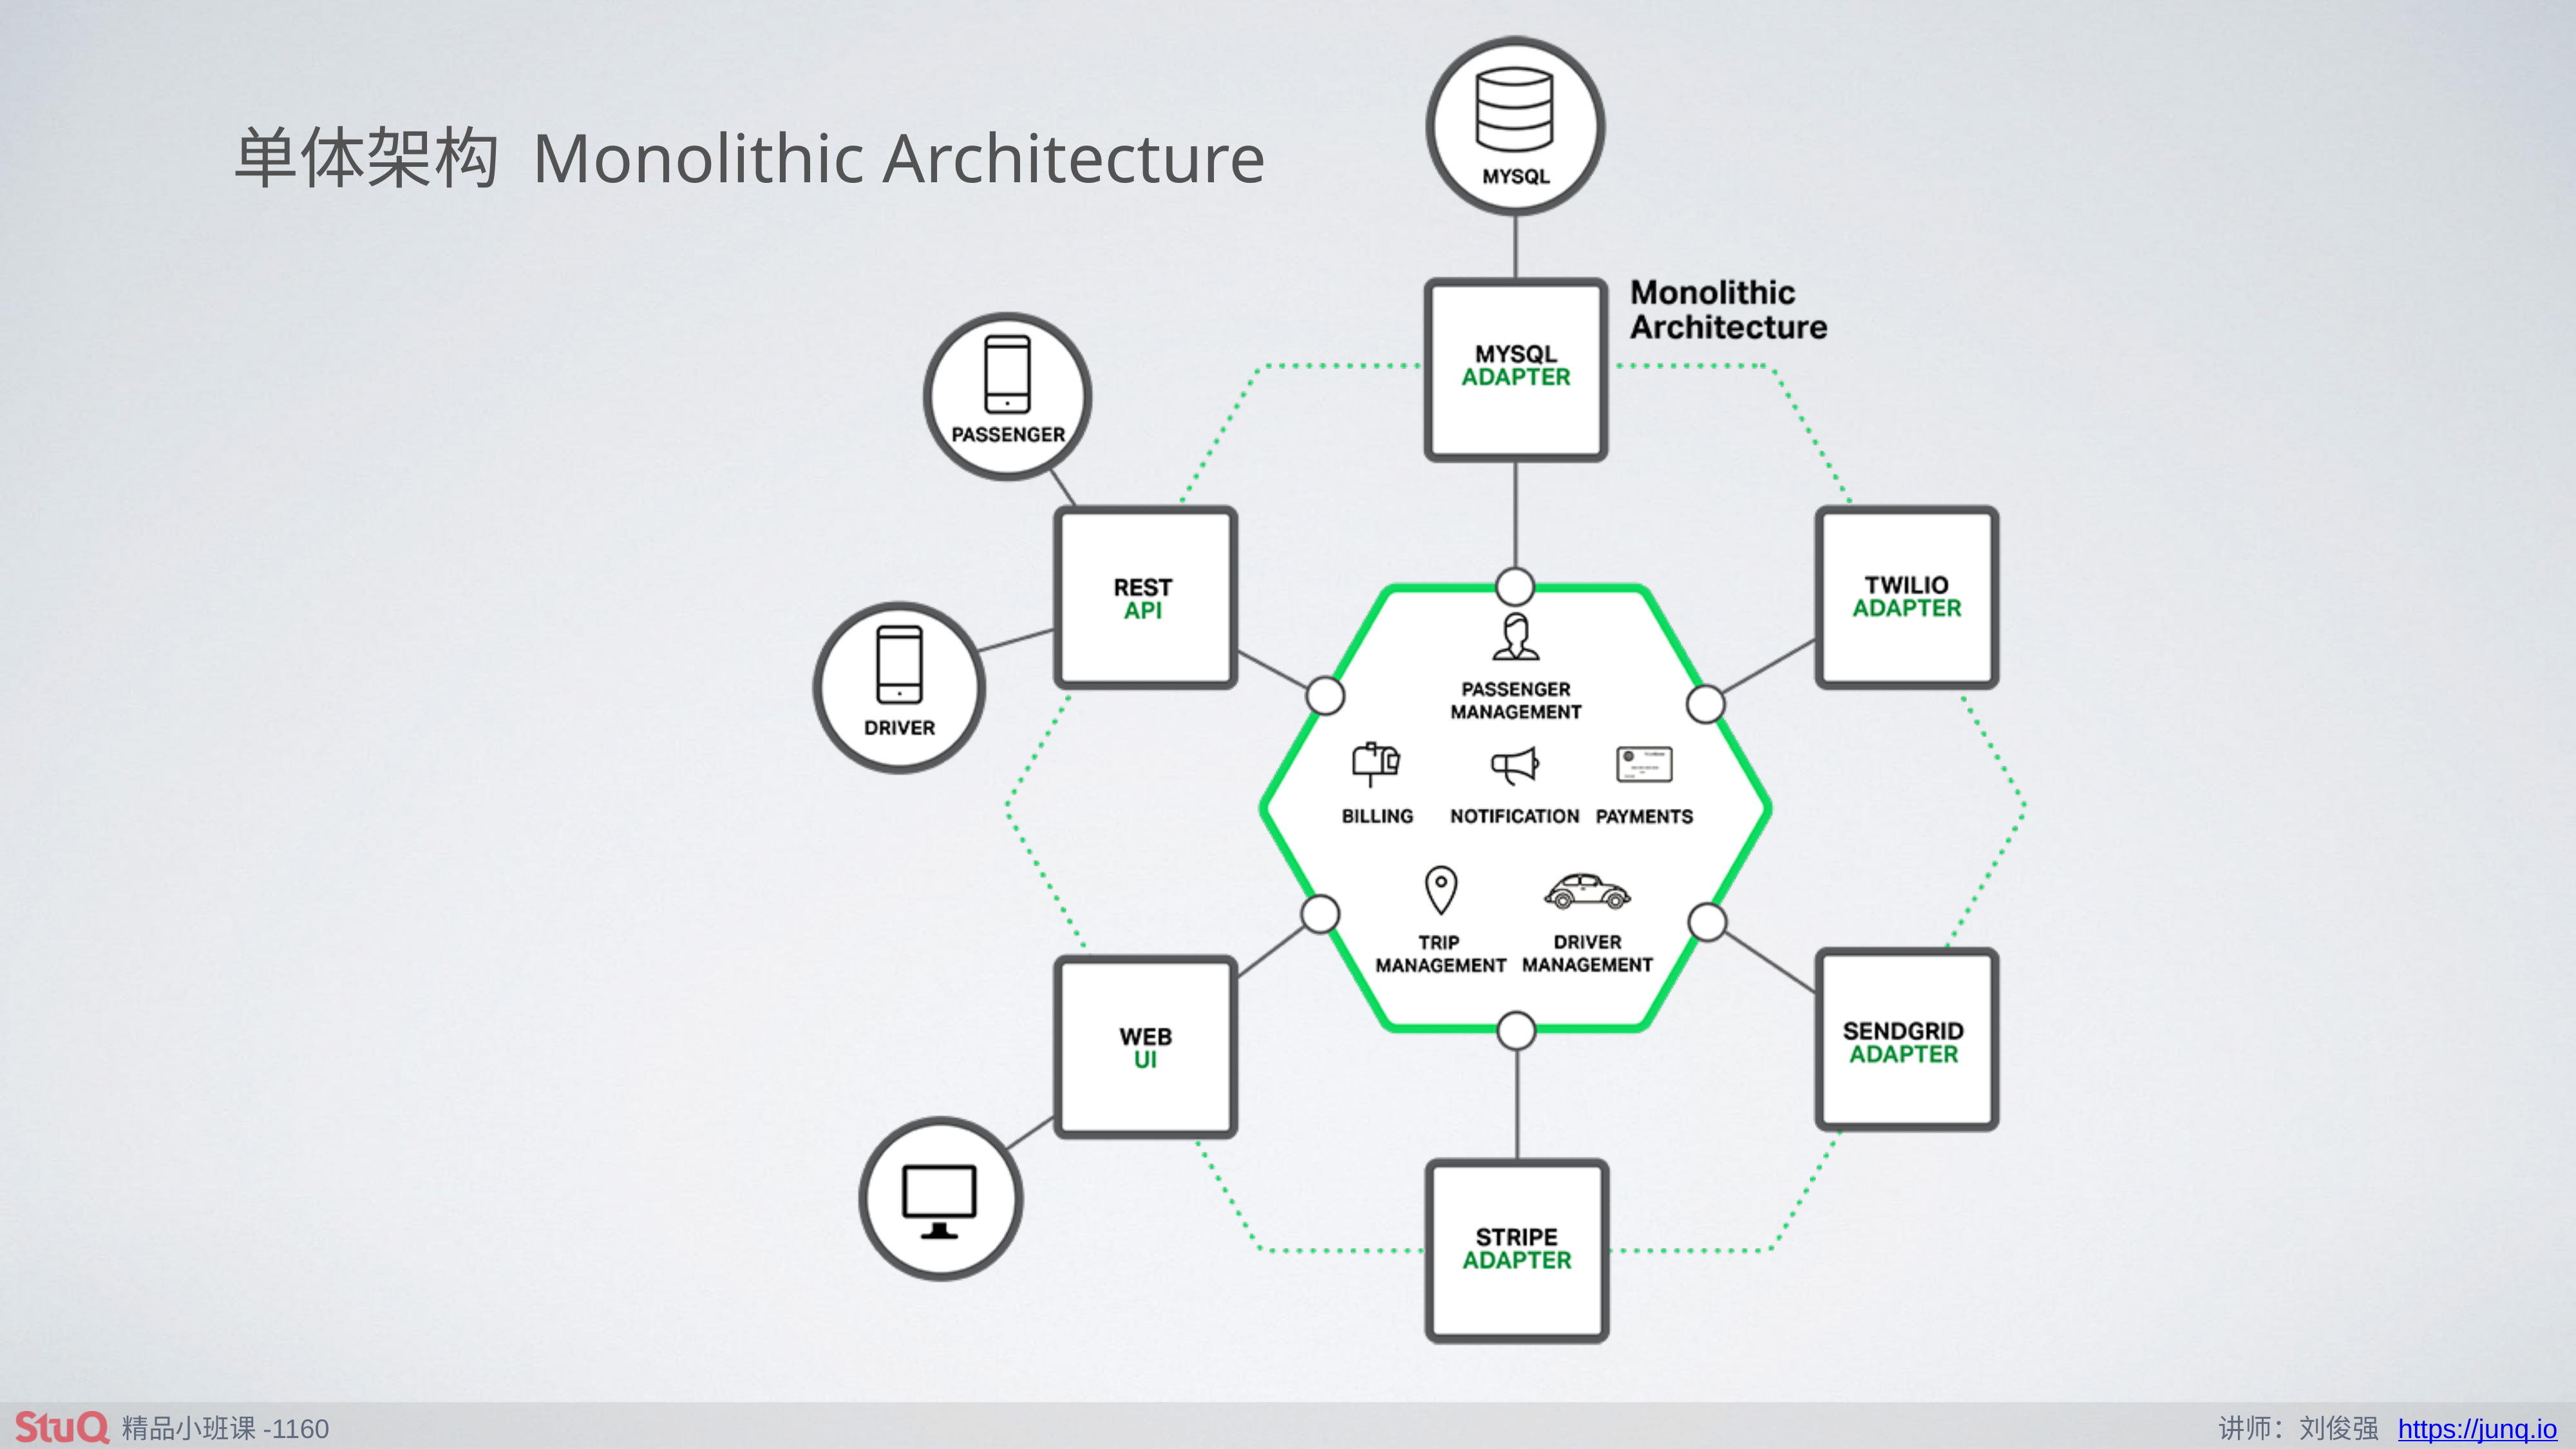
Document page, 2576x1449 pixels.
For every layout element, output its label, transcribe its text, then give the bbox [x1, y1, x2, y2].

picture [0, 0, 2576, 1402]
text_box 单体架构 Monolithic Architecture [224, 108, 796, 204]
